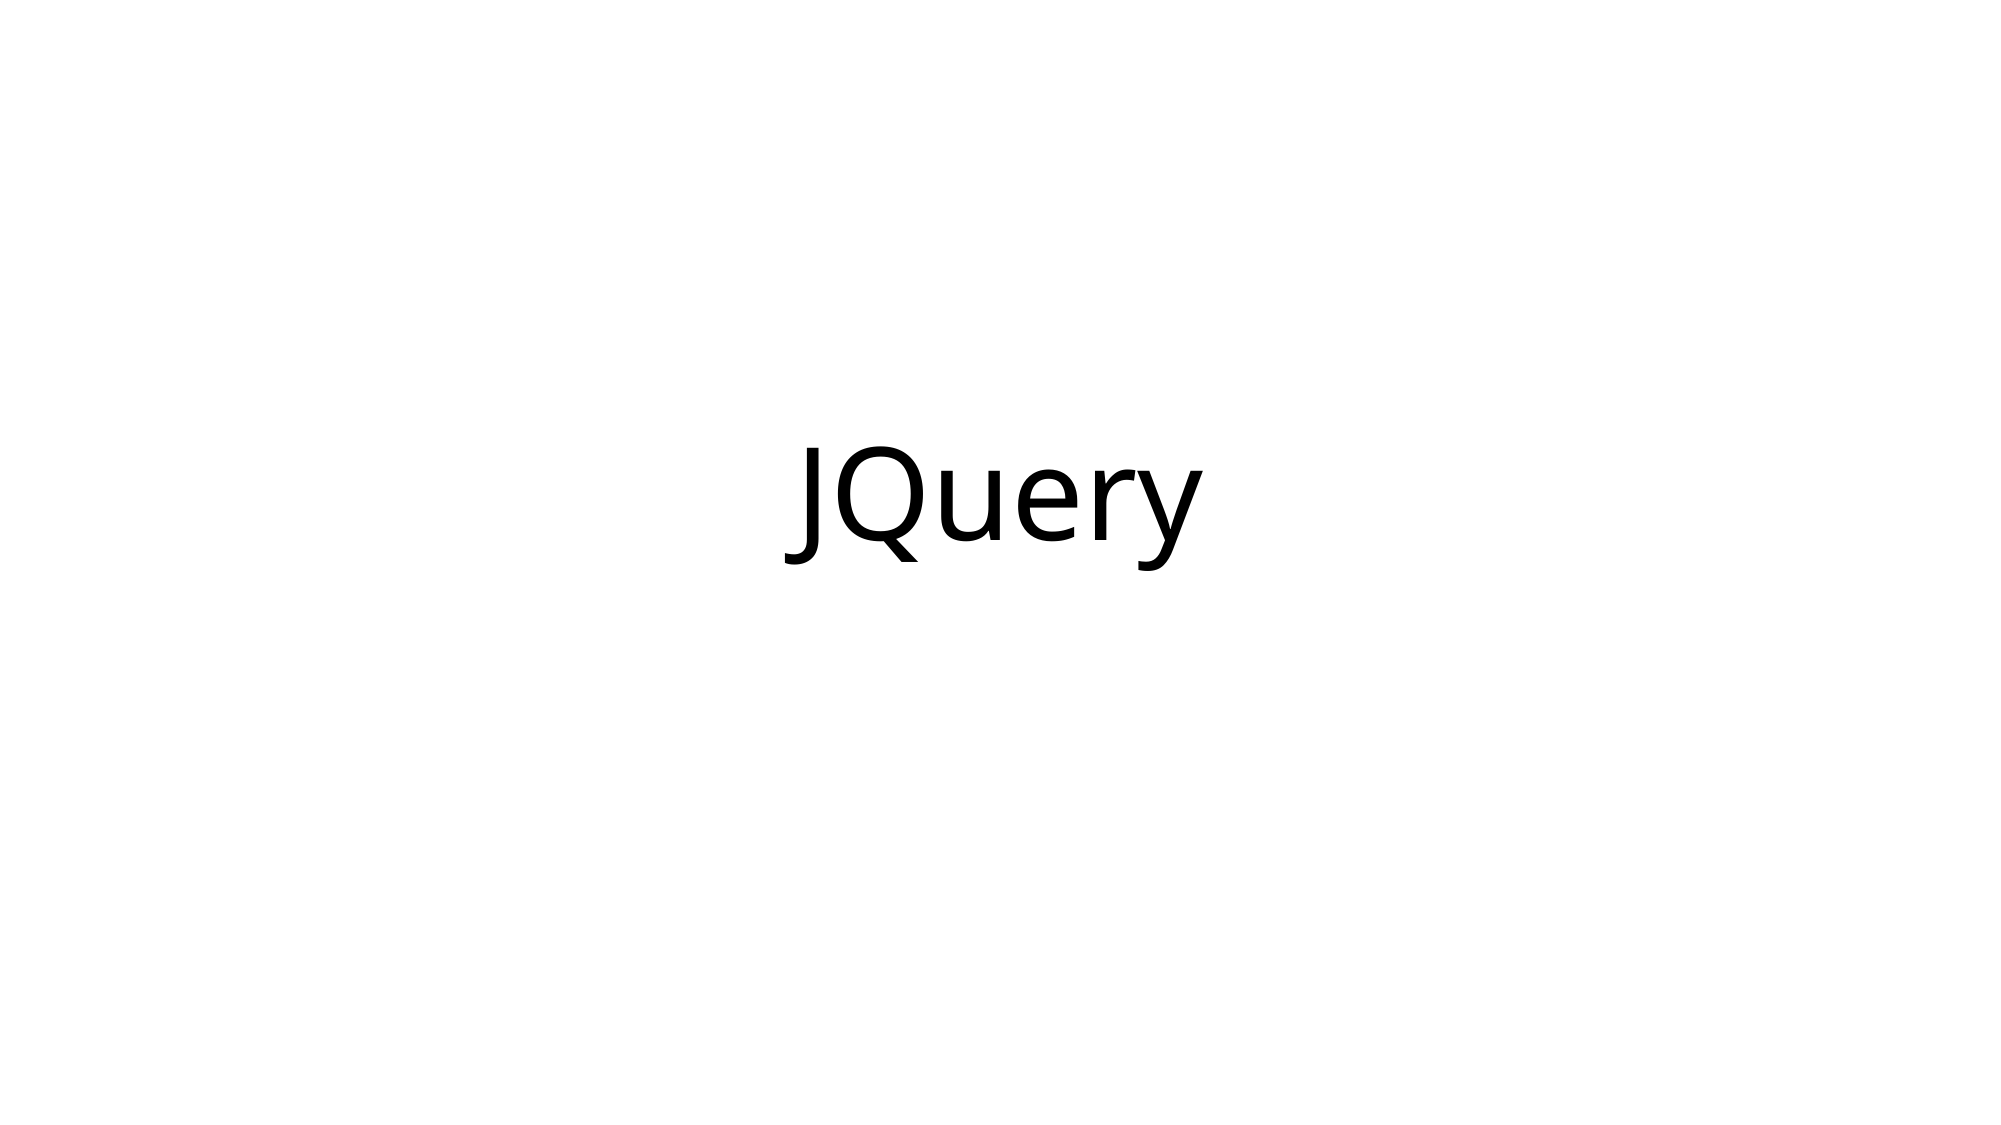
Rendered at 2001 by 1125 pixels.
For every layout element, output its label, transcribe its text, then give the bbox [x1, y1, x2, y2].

title JQuery [249, 184, 1750, 576]
